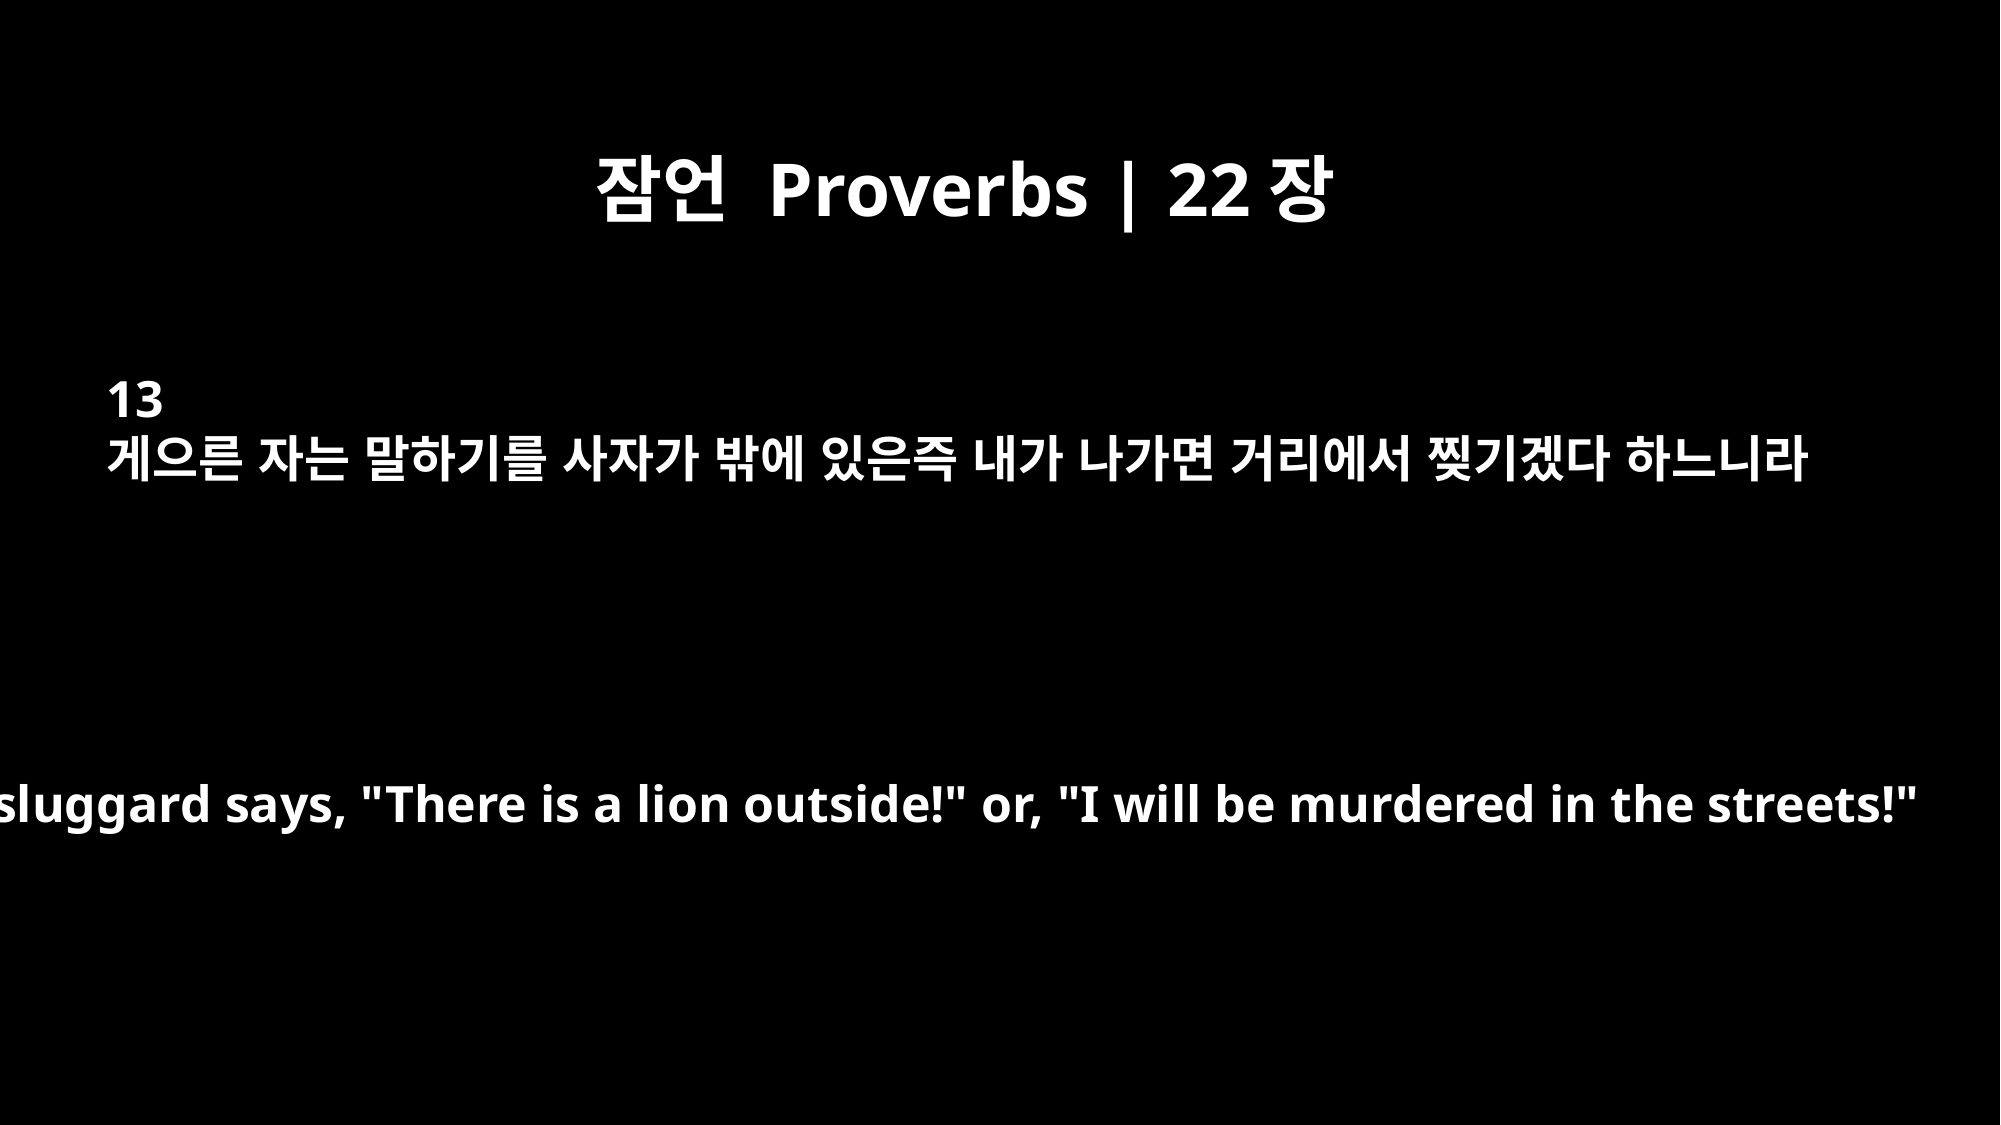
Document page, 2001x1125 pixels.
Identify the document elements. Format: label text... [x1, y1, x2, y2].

text_box 13 게으른 자는 말하기를 사자가 밖에 있은즉 내가 나가면 거리에서 찢기겠다 하느니라 [91, 359, 1826, 495]
text_box The sluggard says, "There is a lion outside!" or, "I will be murdered in the streets!" [0, 764, 1935, 840]
text_box 잠언 Proverbs | 22장 [580, 136, 1352, 239]
